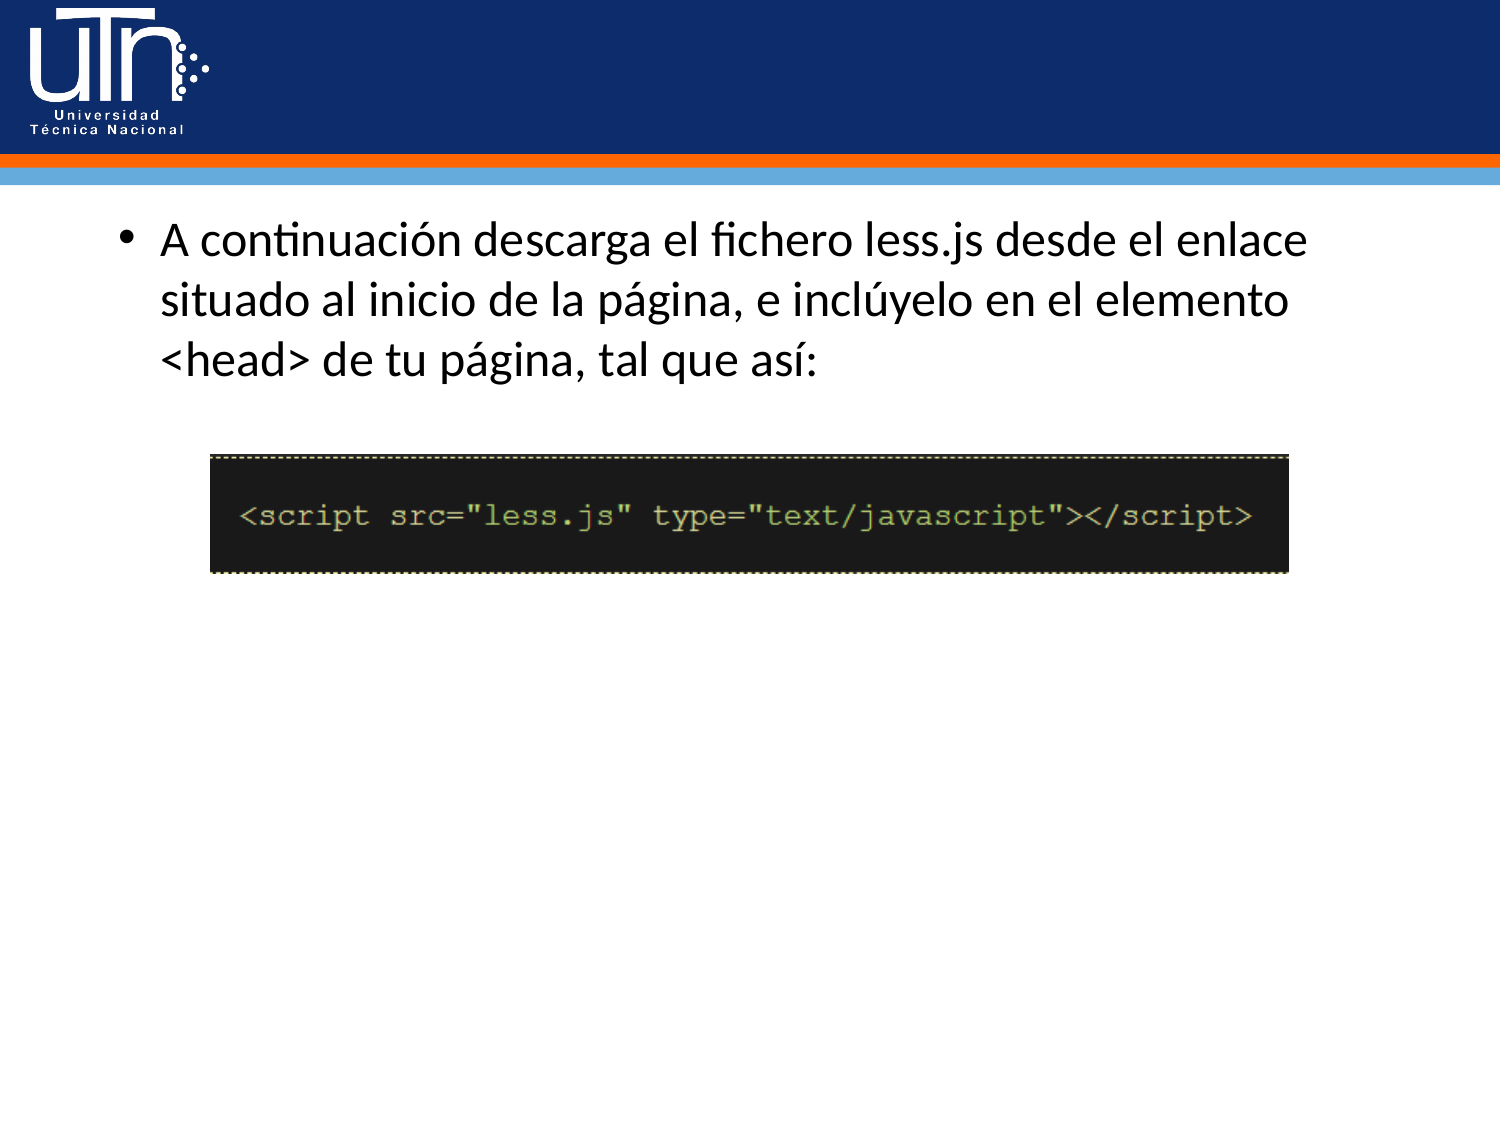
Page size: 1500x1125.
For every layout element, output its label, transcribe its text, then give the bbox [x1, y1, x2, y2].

picture [210, 454, 1289, 574]
picture [0, 0, 1500, 154]
list A continuación descarga el fichero less.js desde el enlace situado al inicio de la página, e inclúyelo en el elemento <head> de tu página, tal que así: [103, 198, 1397, 1012]
